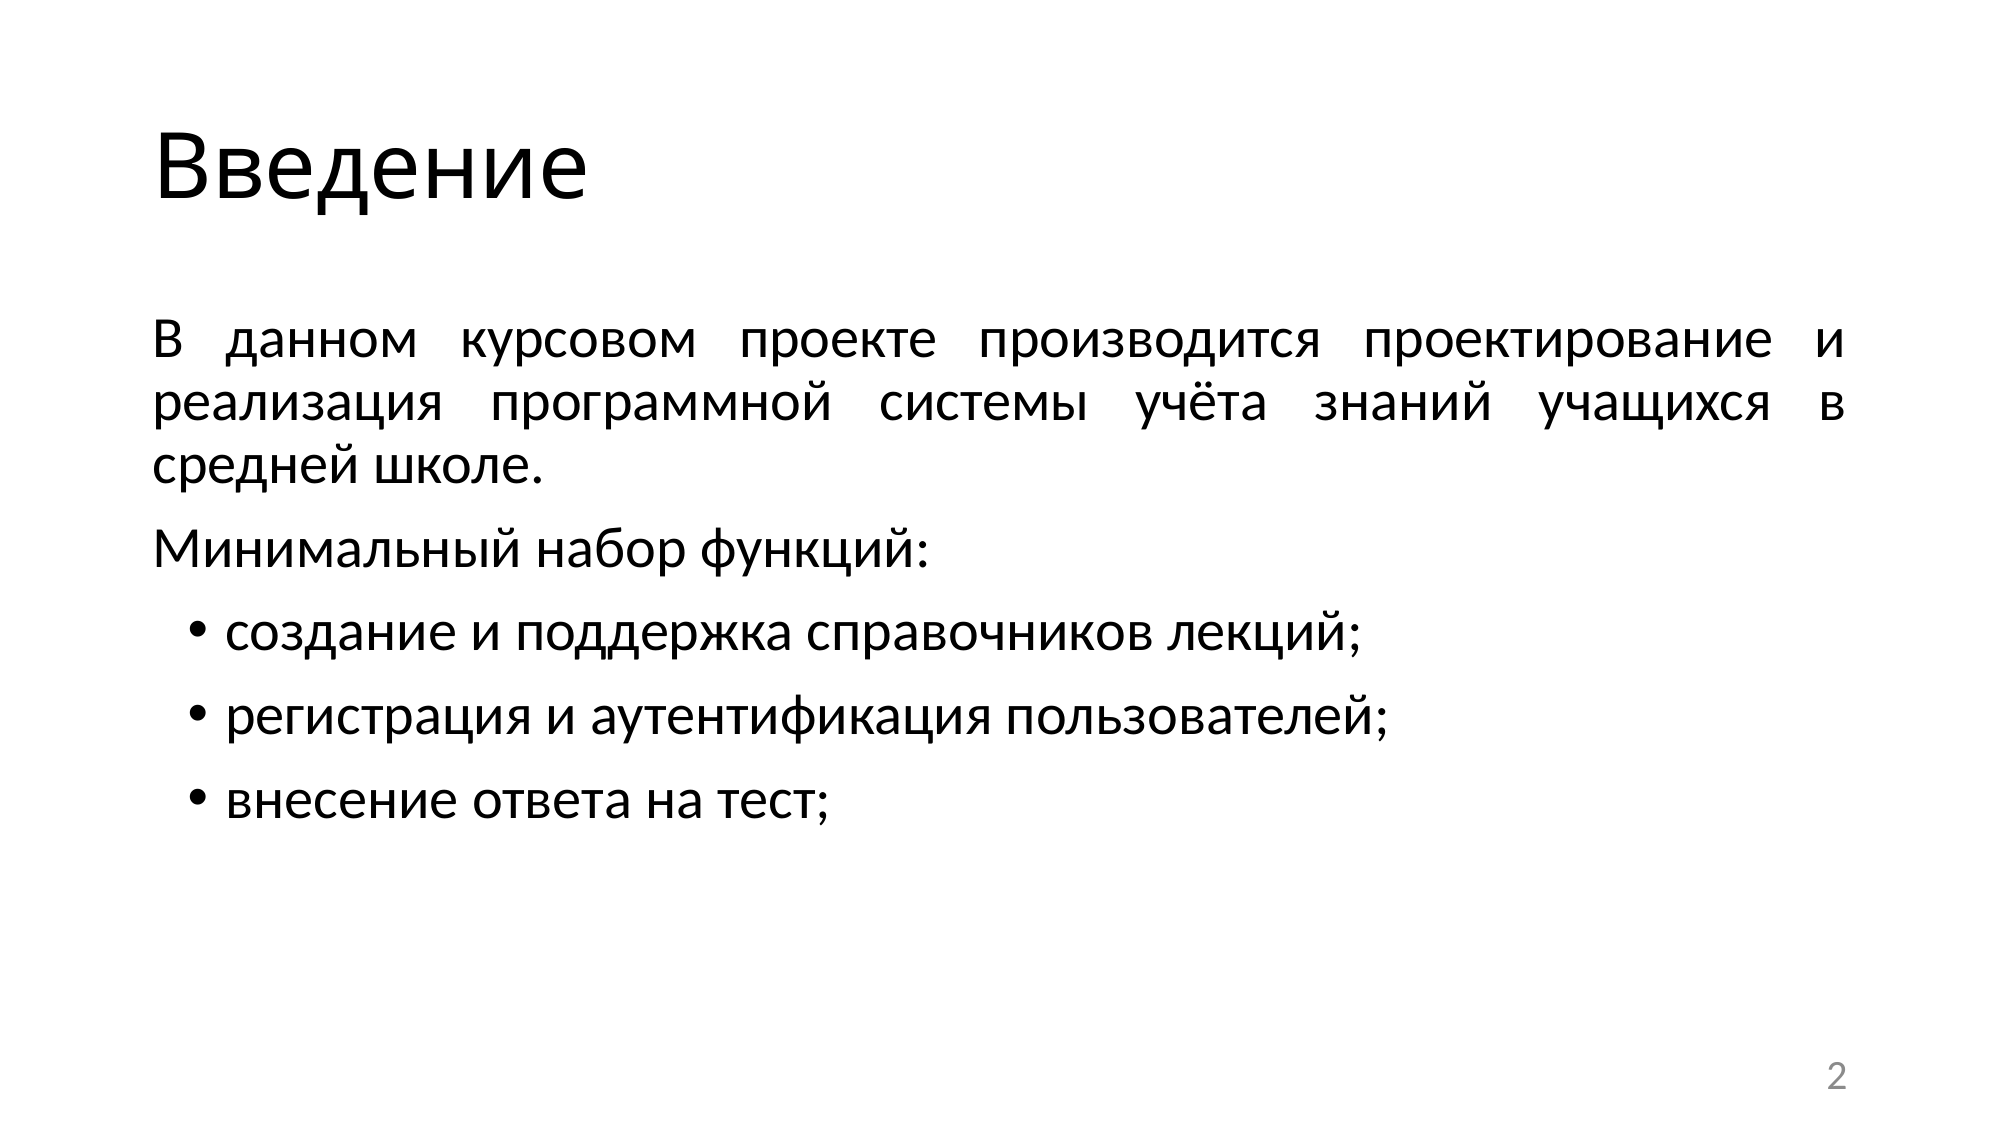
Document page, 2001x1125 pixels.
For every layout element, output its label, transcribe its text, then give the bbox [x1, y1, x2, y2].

list В данном курсовом проекте производится проектирование и реализация программной системы учёта знаний учащихся в средней школе. Минимальный набор функций: создание и поддержка справочников лекций; регистрация и аутентификация пользователей; внесение ответа на тест; [137, 299, 1863, 1014]
title Введение [137, 59, 1863, 278]
slide_number 2 [1412, 1042, 1863, 1103]
